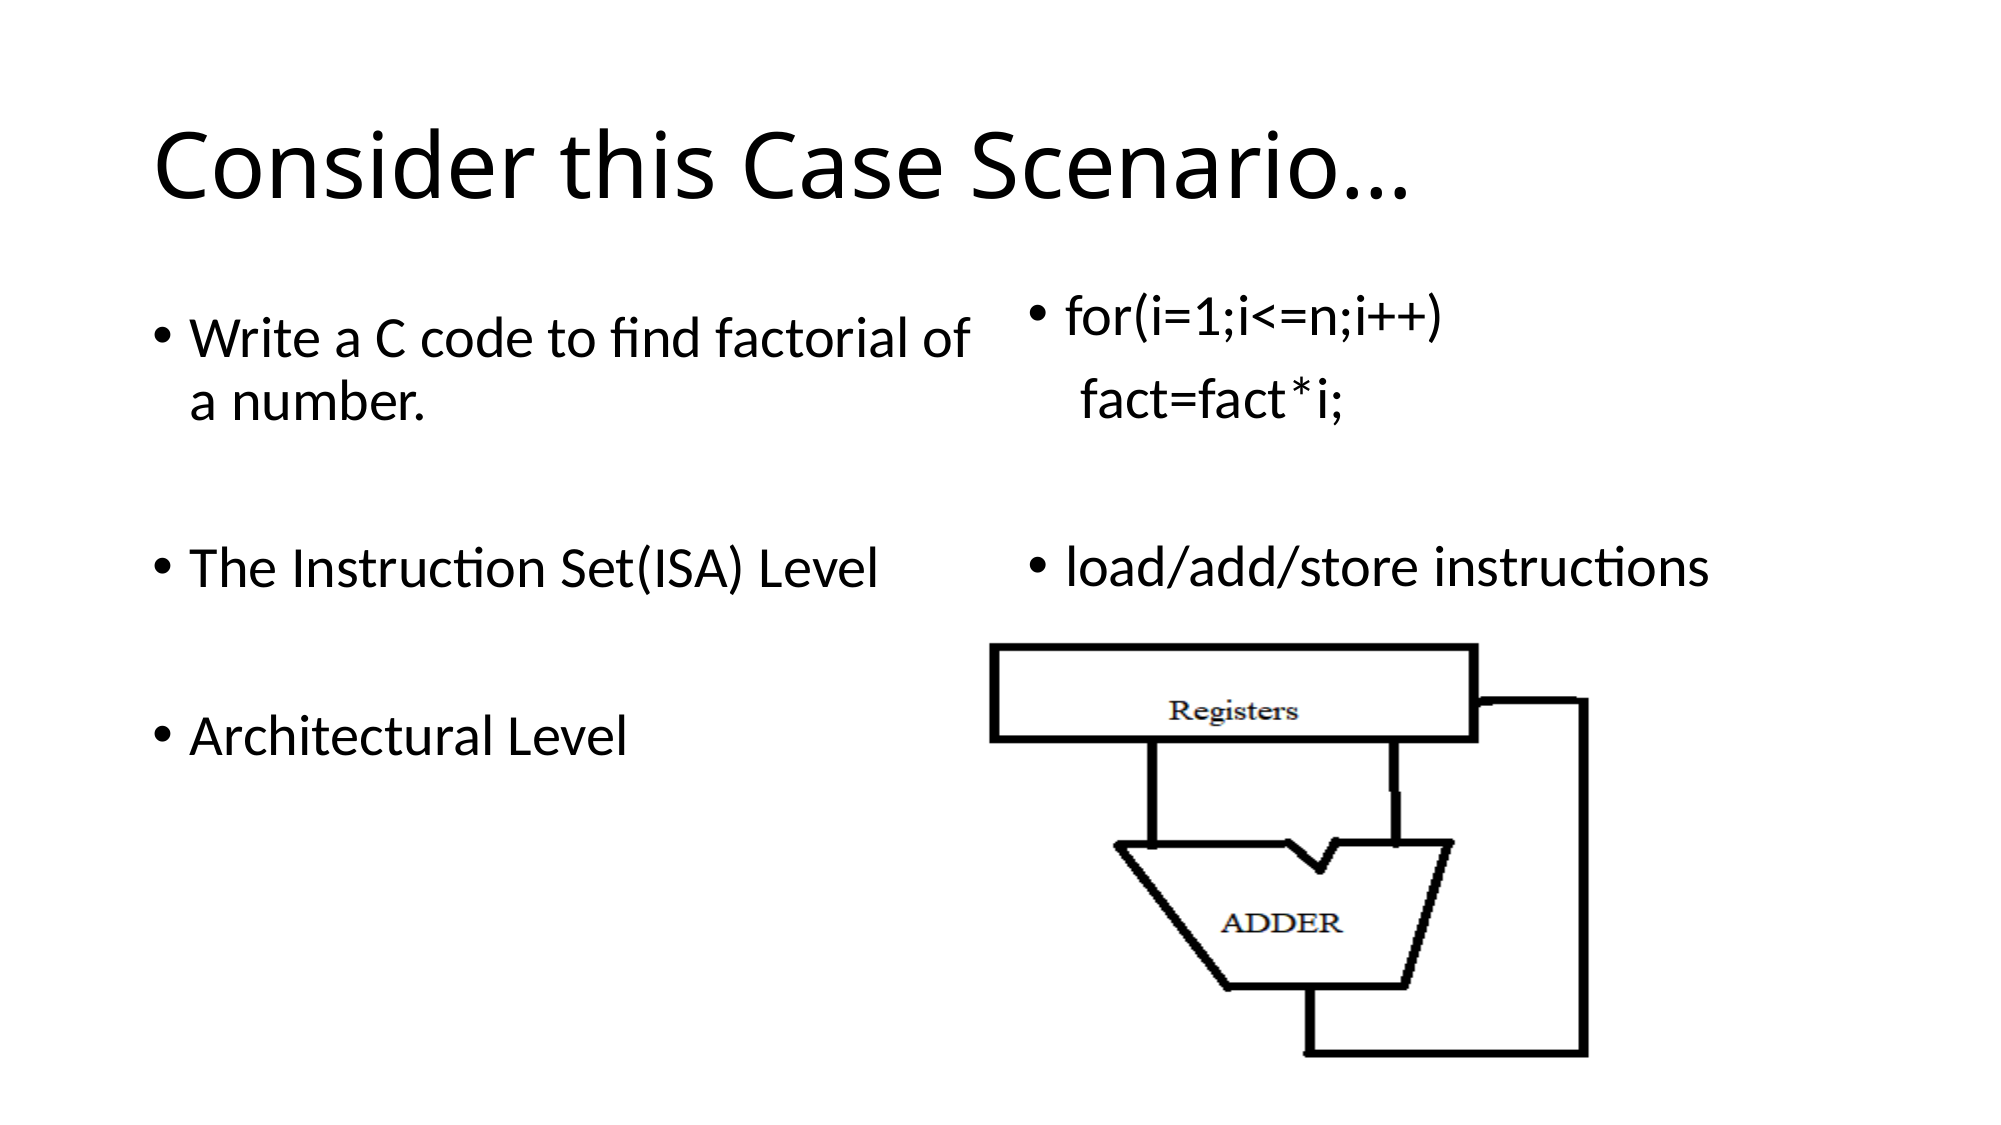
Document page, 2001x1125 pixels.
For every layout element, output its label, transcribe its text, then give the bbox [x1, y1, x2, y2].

list for(i=1;i<=n;i++) fact=fact*i; load/add/store instructions [1012, 277, 1863, 1014]
title Consider this Case Scenario… [137, 59, 1863, 278]
list Write a C code to find factorial of a number. The Instruction Set(ISA) Level Architectural Level [137, 299, 988, 1014]
picture [924, 609, 1663, 1125]
